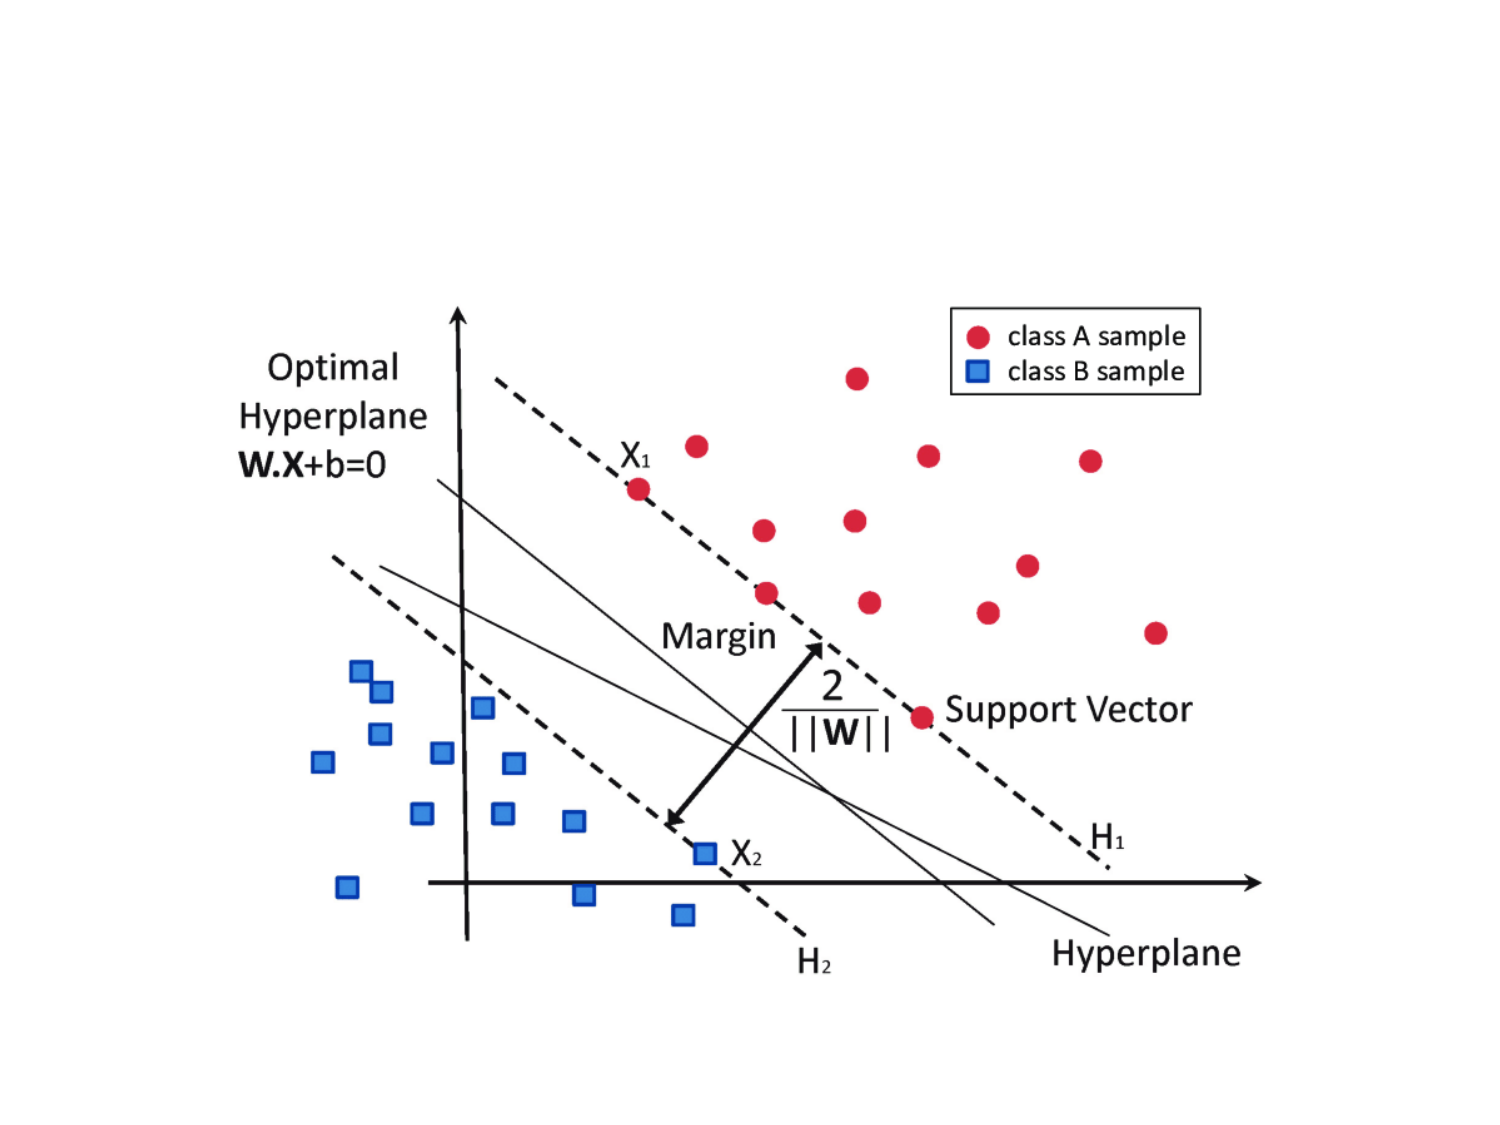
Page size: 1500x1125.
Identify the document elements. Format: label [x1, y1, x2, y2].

list [227, 284, 1273, 983]
